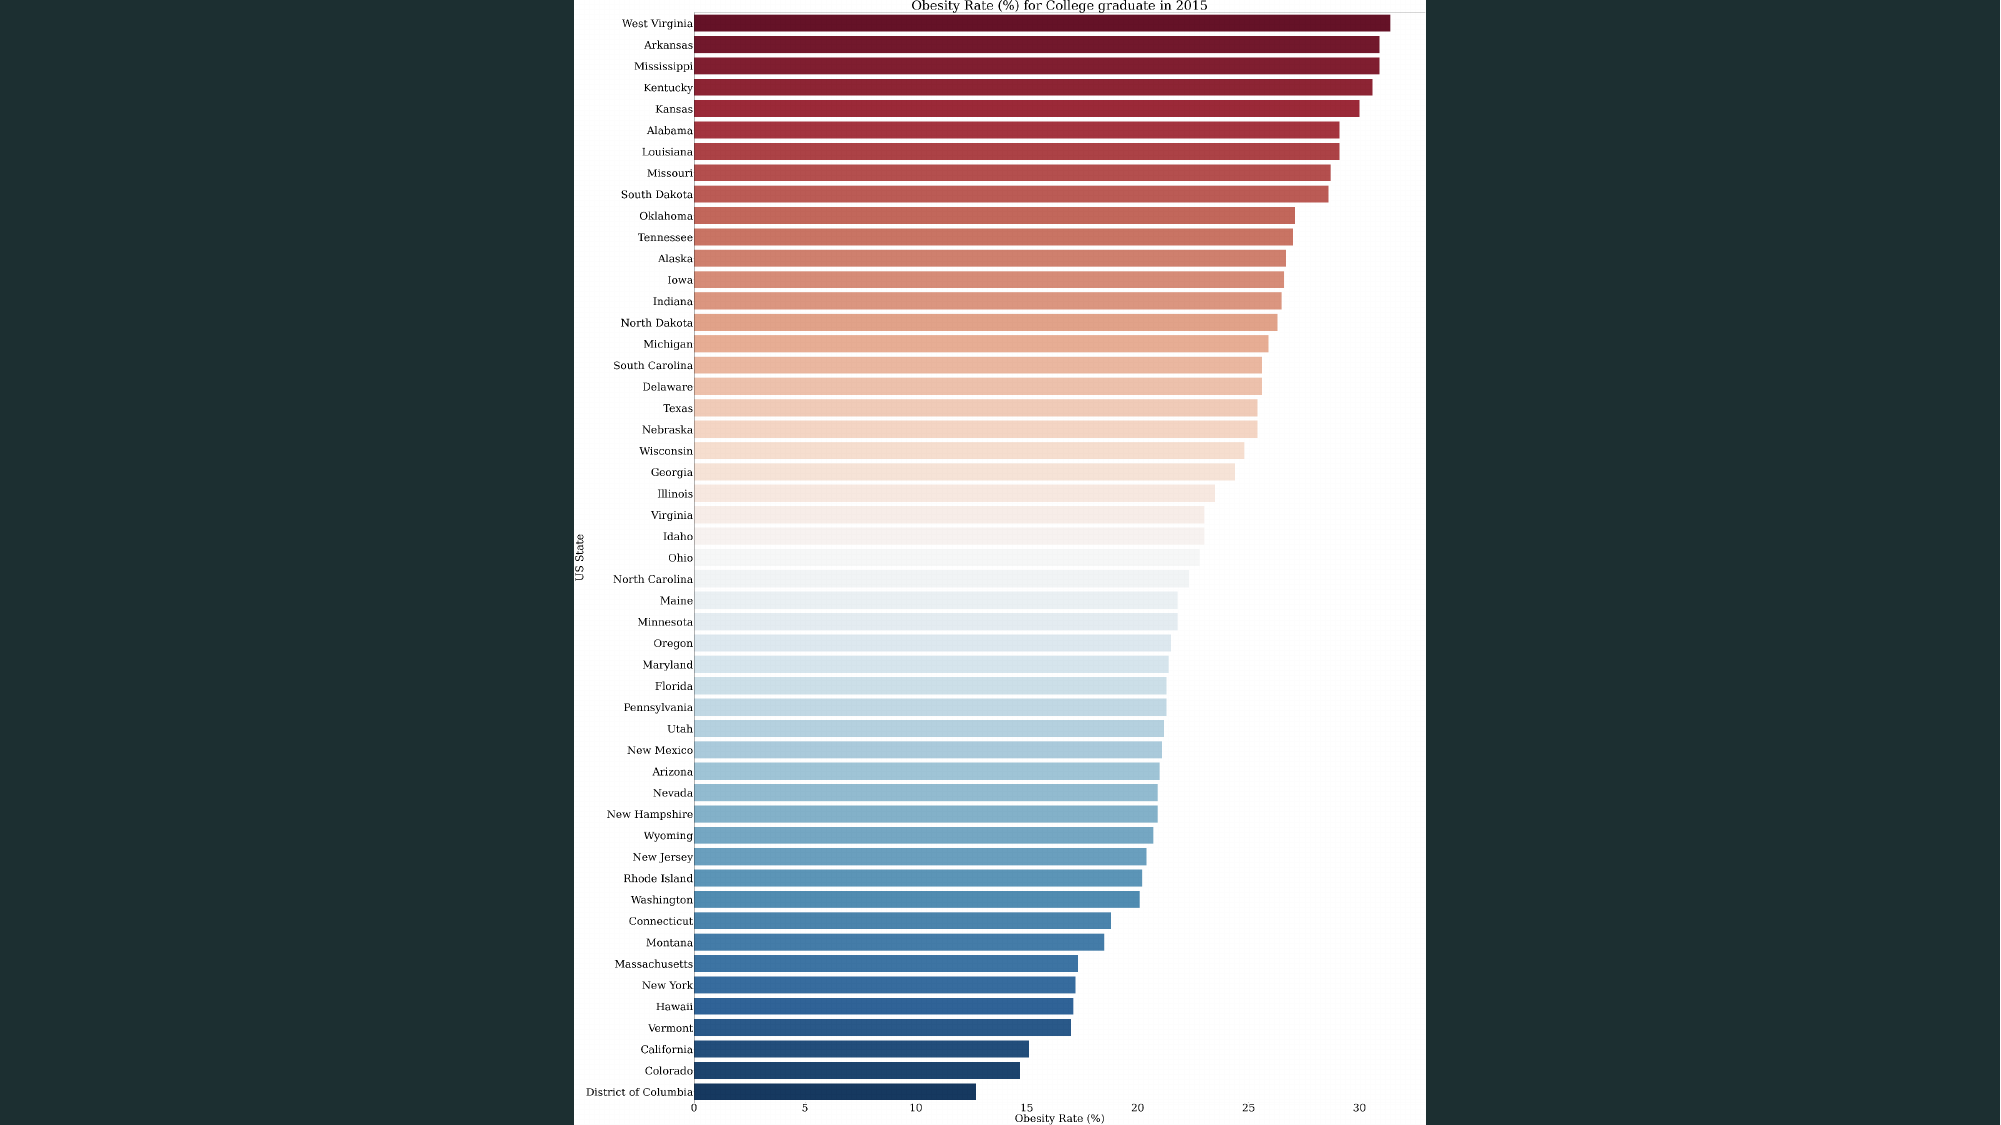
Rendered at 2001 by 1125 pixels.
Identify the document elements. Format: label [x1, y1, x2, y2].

picture [574, 0, 1426, 1125]
